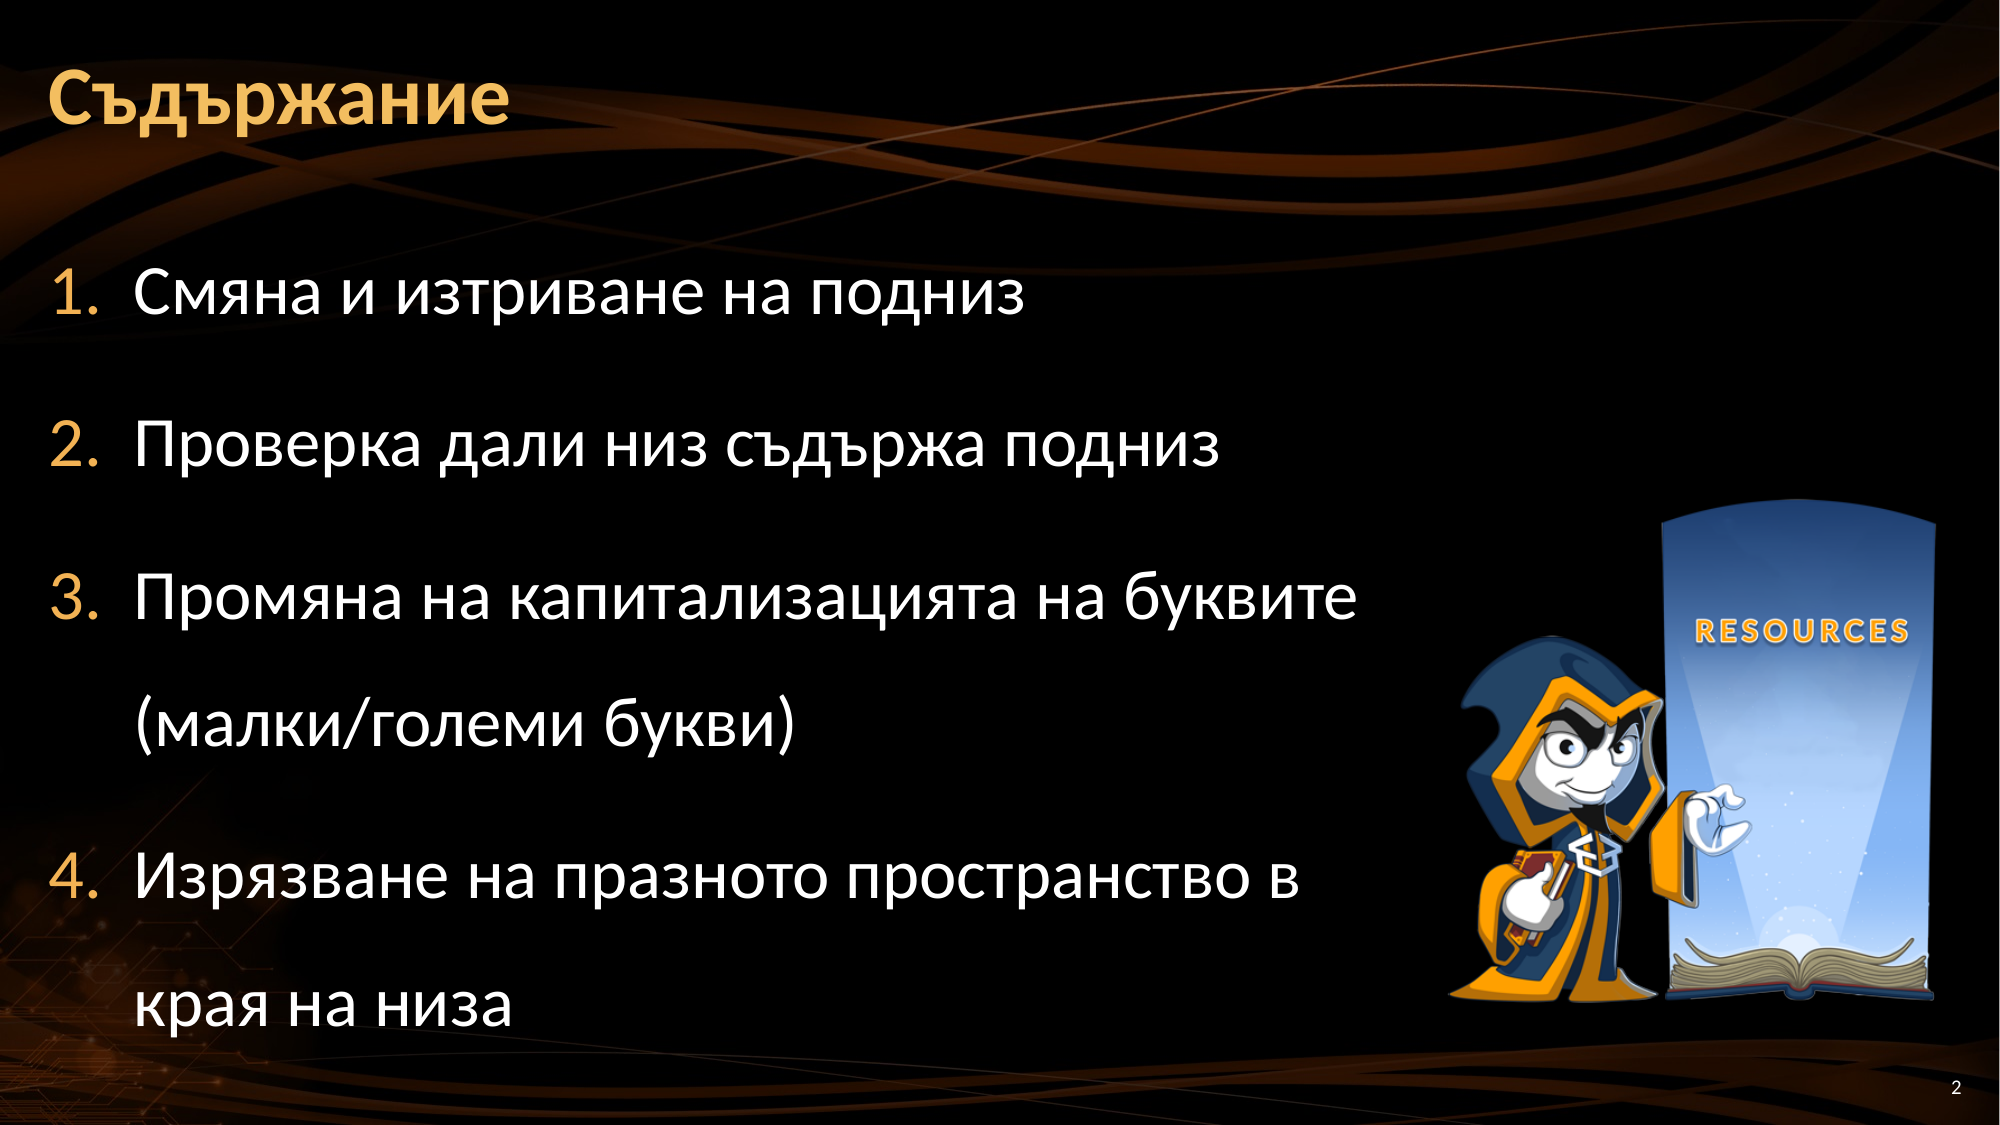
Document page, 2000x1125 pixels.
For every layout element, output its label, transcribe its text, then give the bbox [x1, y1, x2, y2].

title Съдържание [31, 6, 861, 189]
slide_number 2 [1897, 1070, 1968, 1103]
picture [0, 0, 2000, 1125]
list Смяна и изтриване на подниз Проверка дали низ съдържа подниз Промяна на капитализацията на буквите (малки/големи букви) Изрязване на празното пространство в края на низа [31, 195, 1388, 1103]
